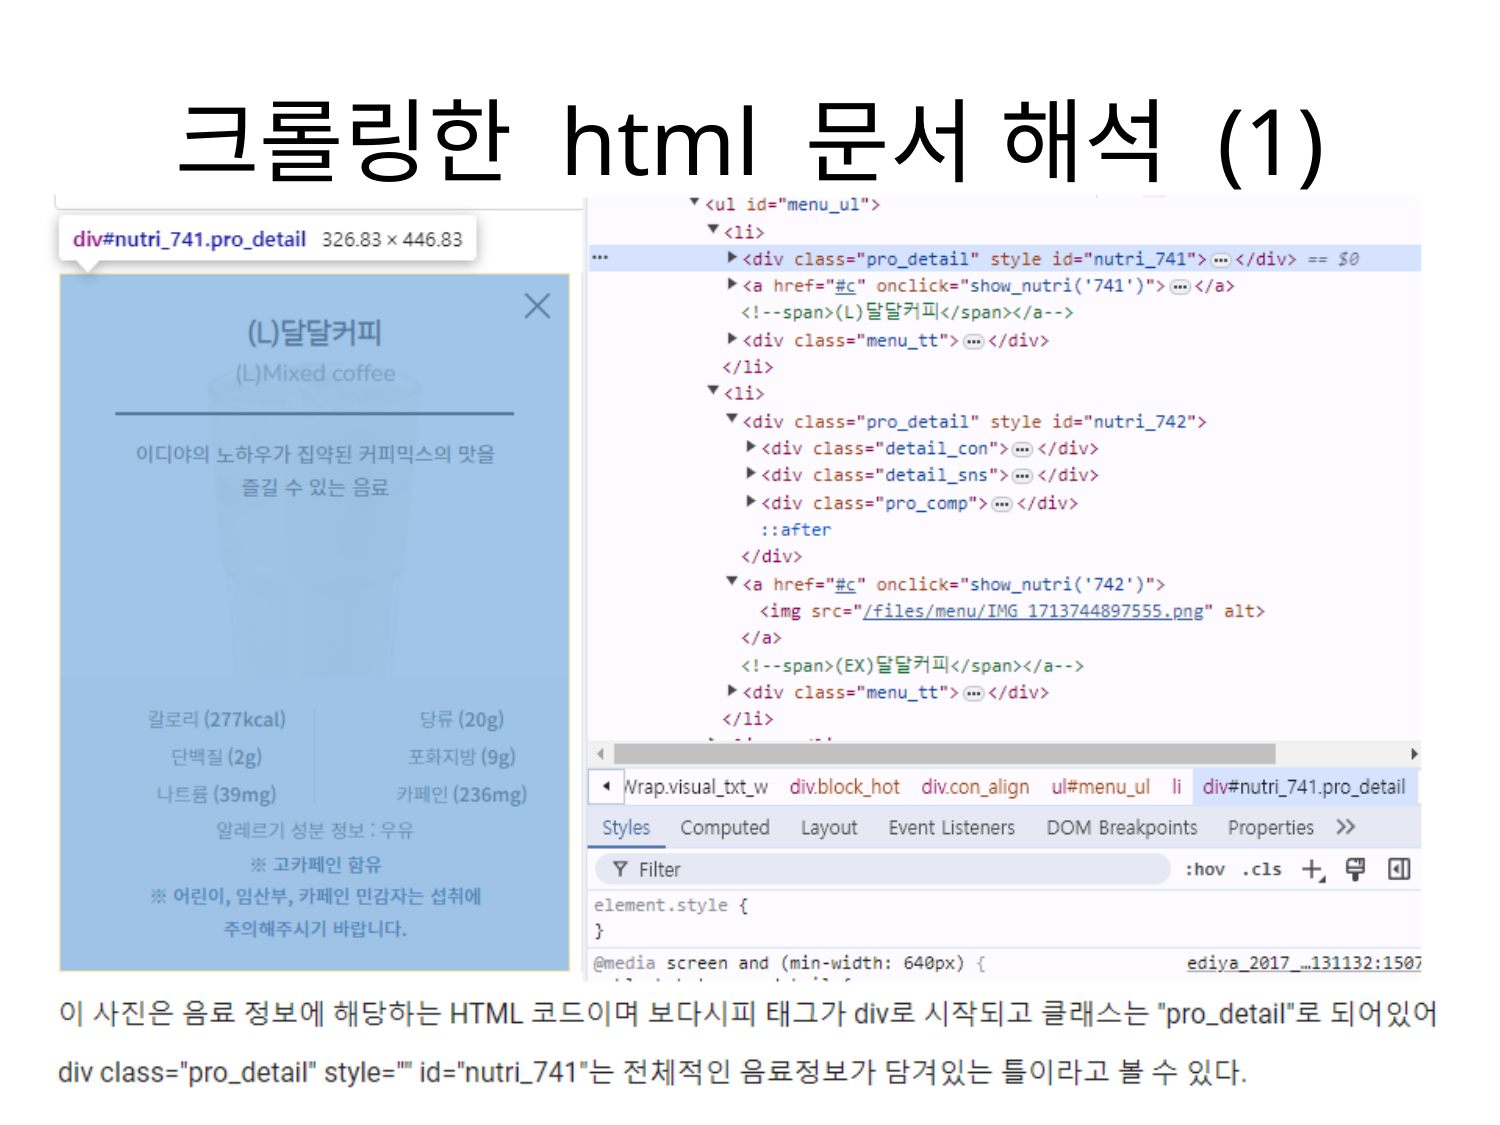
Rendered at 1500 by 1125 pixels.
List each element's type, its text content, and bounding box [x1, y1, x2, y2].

picture [42, 195, 1423, 988]
title 크롤링한 html 문서 해석 (1) [75, 45, 1425, 197]
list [46, 991, 1454, 1104]
